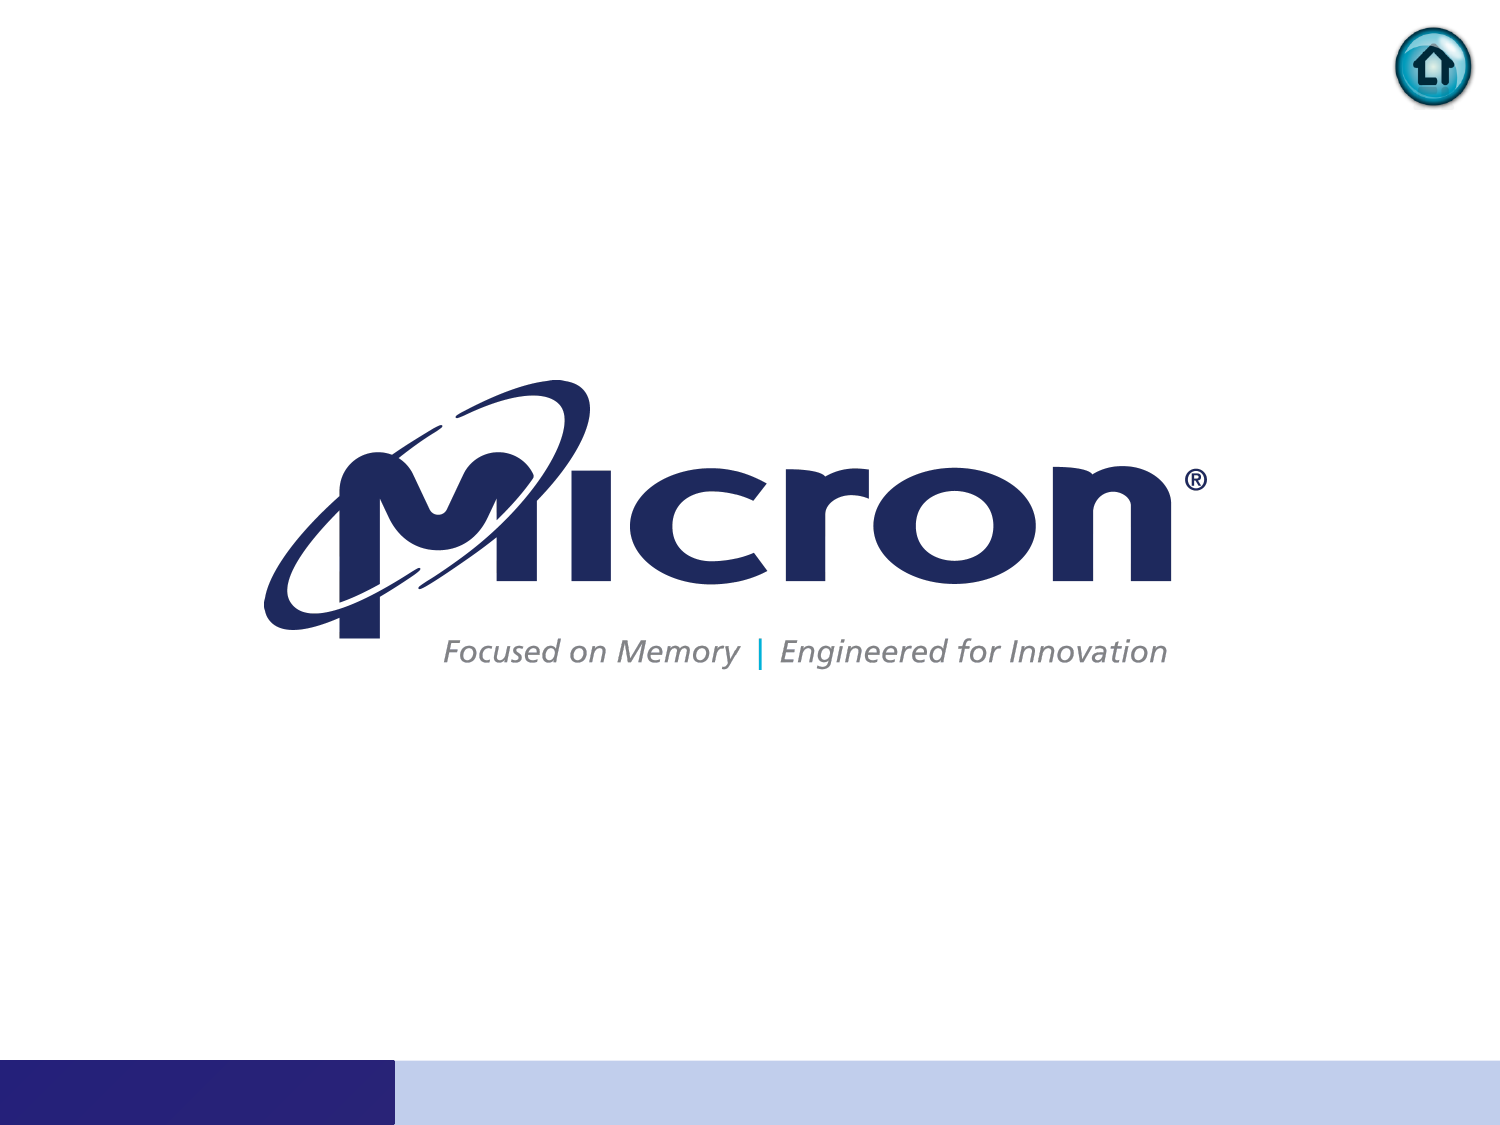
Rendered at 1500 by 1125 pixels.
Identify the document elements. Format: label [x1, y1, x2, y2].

picture [264, 380, 1207, 670]
picture [1389, 23, 1477, 110]
